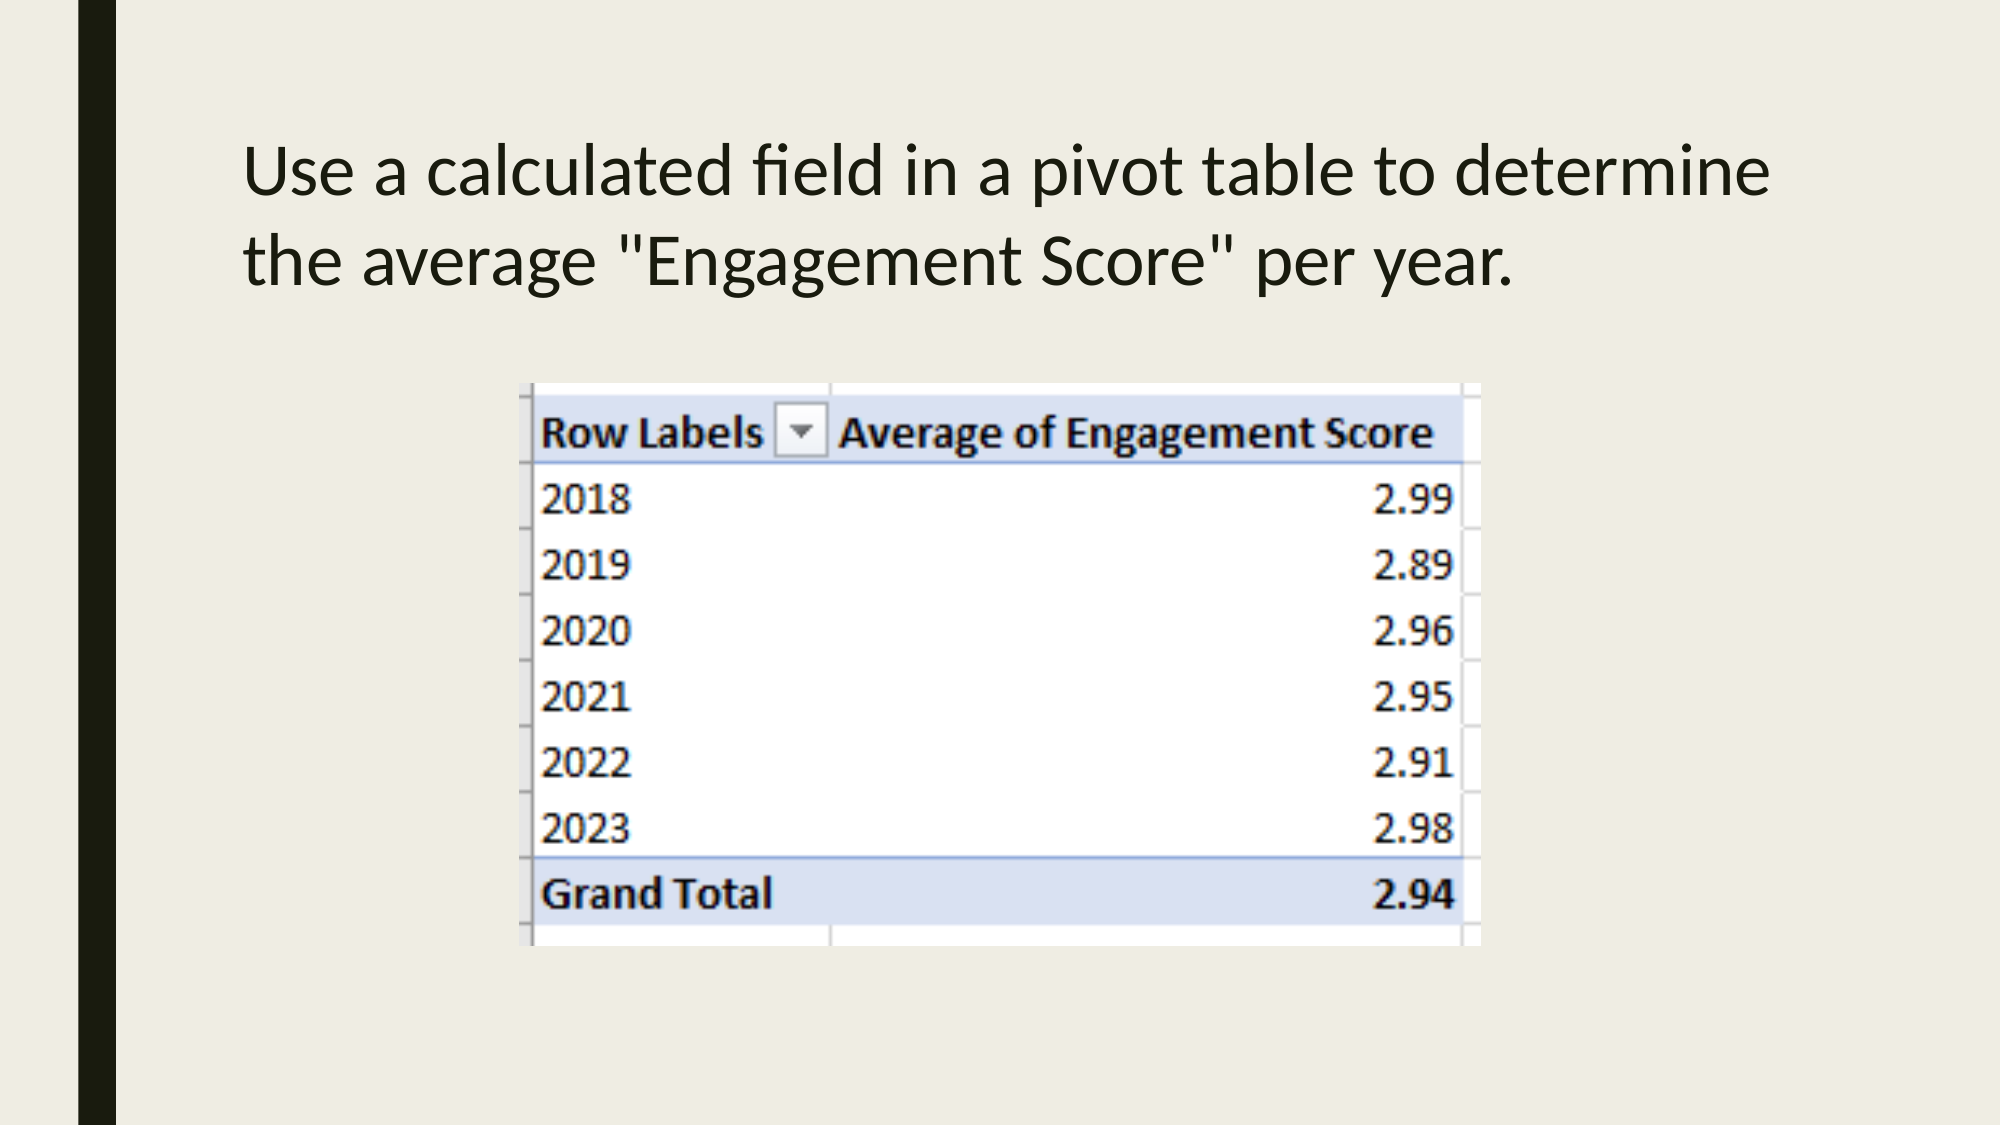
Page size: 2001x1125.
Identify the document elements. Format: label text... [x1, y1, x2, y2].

picture [519, 383, 1481, 946]
title Use a calculated field in a pivot table to determine the average "Engagement Score" per year. [225, 112, 1800, 357]
